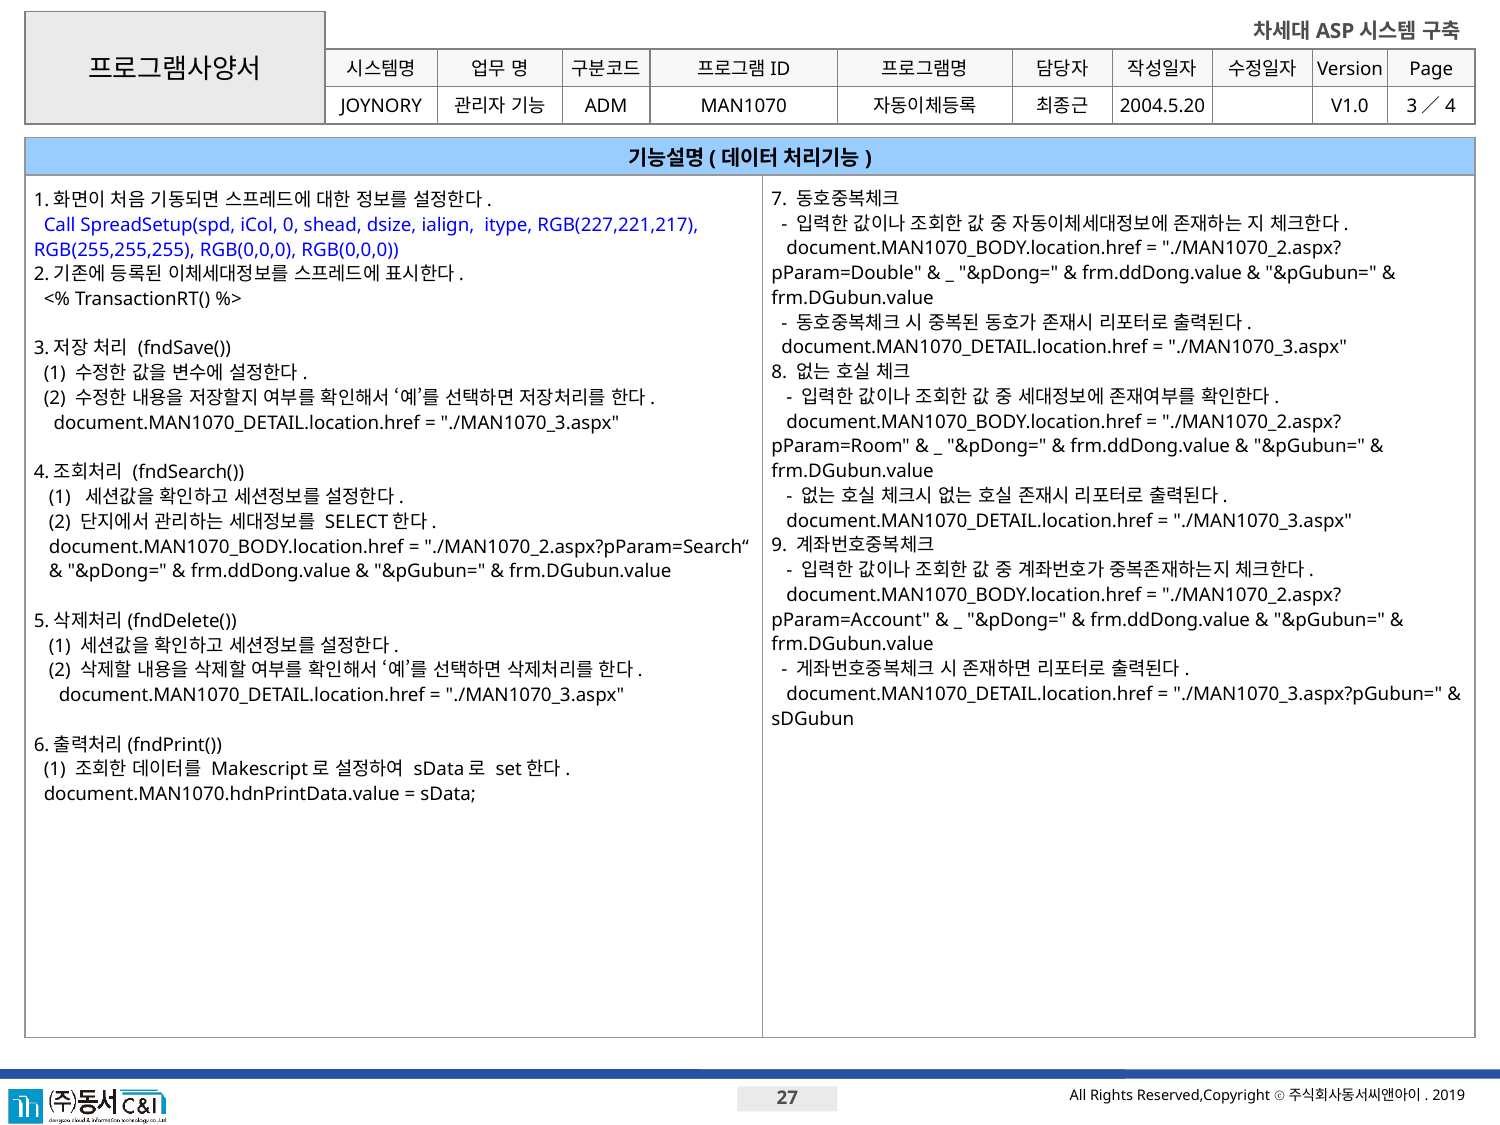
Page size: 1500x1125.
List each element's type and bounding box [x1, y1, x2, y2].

text_box [24, 137, 1475, 1038]
picture [44, 1088, 168, 1124]
text_box [24, 11, 1475, 124]
